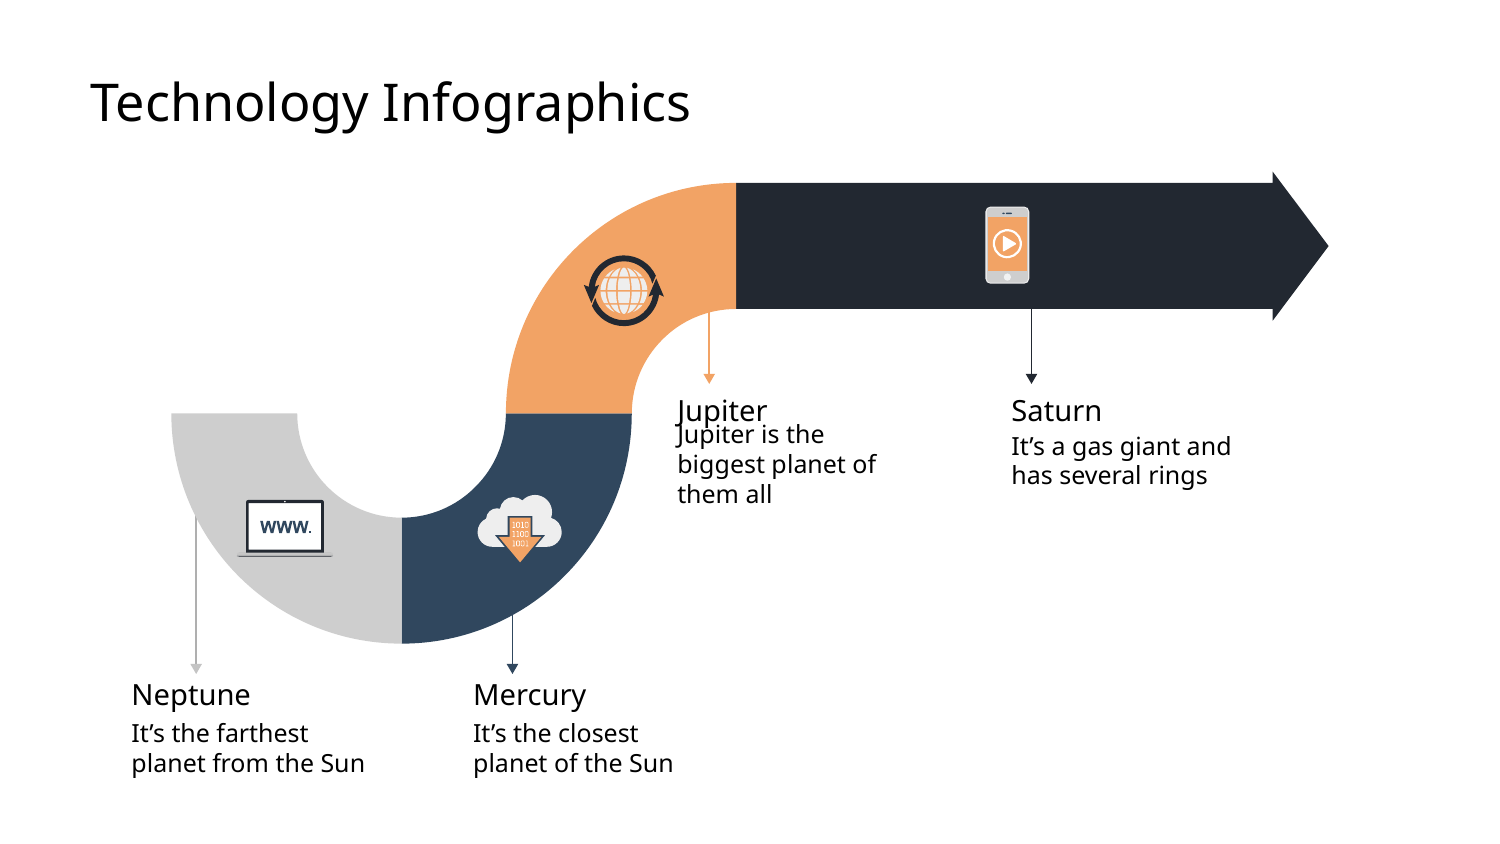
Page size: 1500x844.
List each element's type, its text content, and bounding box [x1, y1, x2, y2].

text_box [190, 653, 203, 675]
text_box Technology Infographics [75, 67, 1343, 134]
text_box Neptune [116, 671, 387, 715]
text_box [170, 171, 1329, 644]
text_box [506, 653, 519, 675]
text_box It’s the farthest planet from the Sun [116, 718, 387, 777]
text_box It’s the closest planet of the Sun [458, 718, 729, 777]
text_box Mercury [458, 671, 729, 715]
